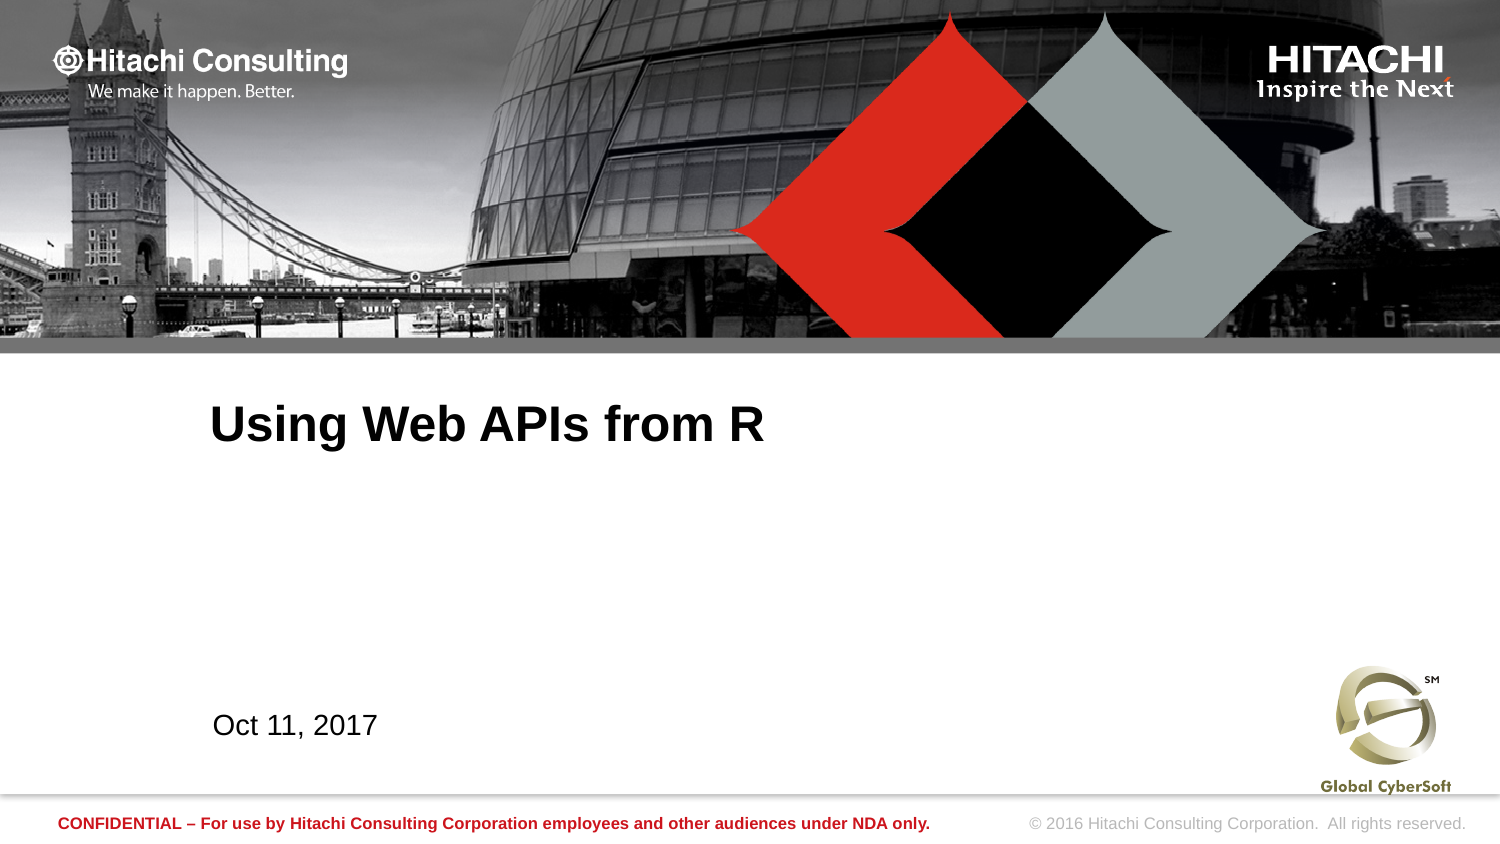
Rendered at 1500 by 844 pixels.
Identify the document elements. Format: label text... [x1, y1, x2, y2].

picture [1315, 661, 1454, 799]
list Oct 11, 2017 [197, 706, 958, 752]
title Using Web APIs from R [194, 386, 1451, 452]
picture [0, 0, 1500, 337]
